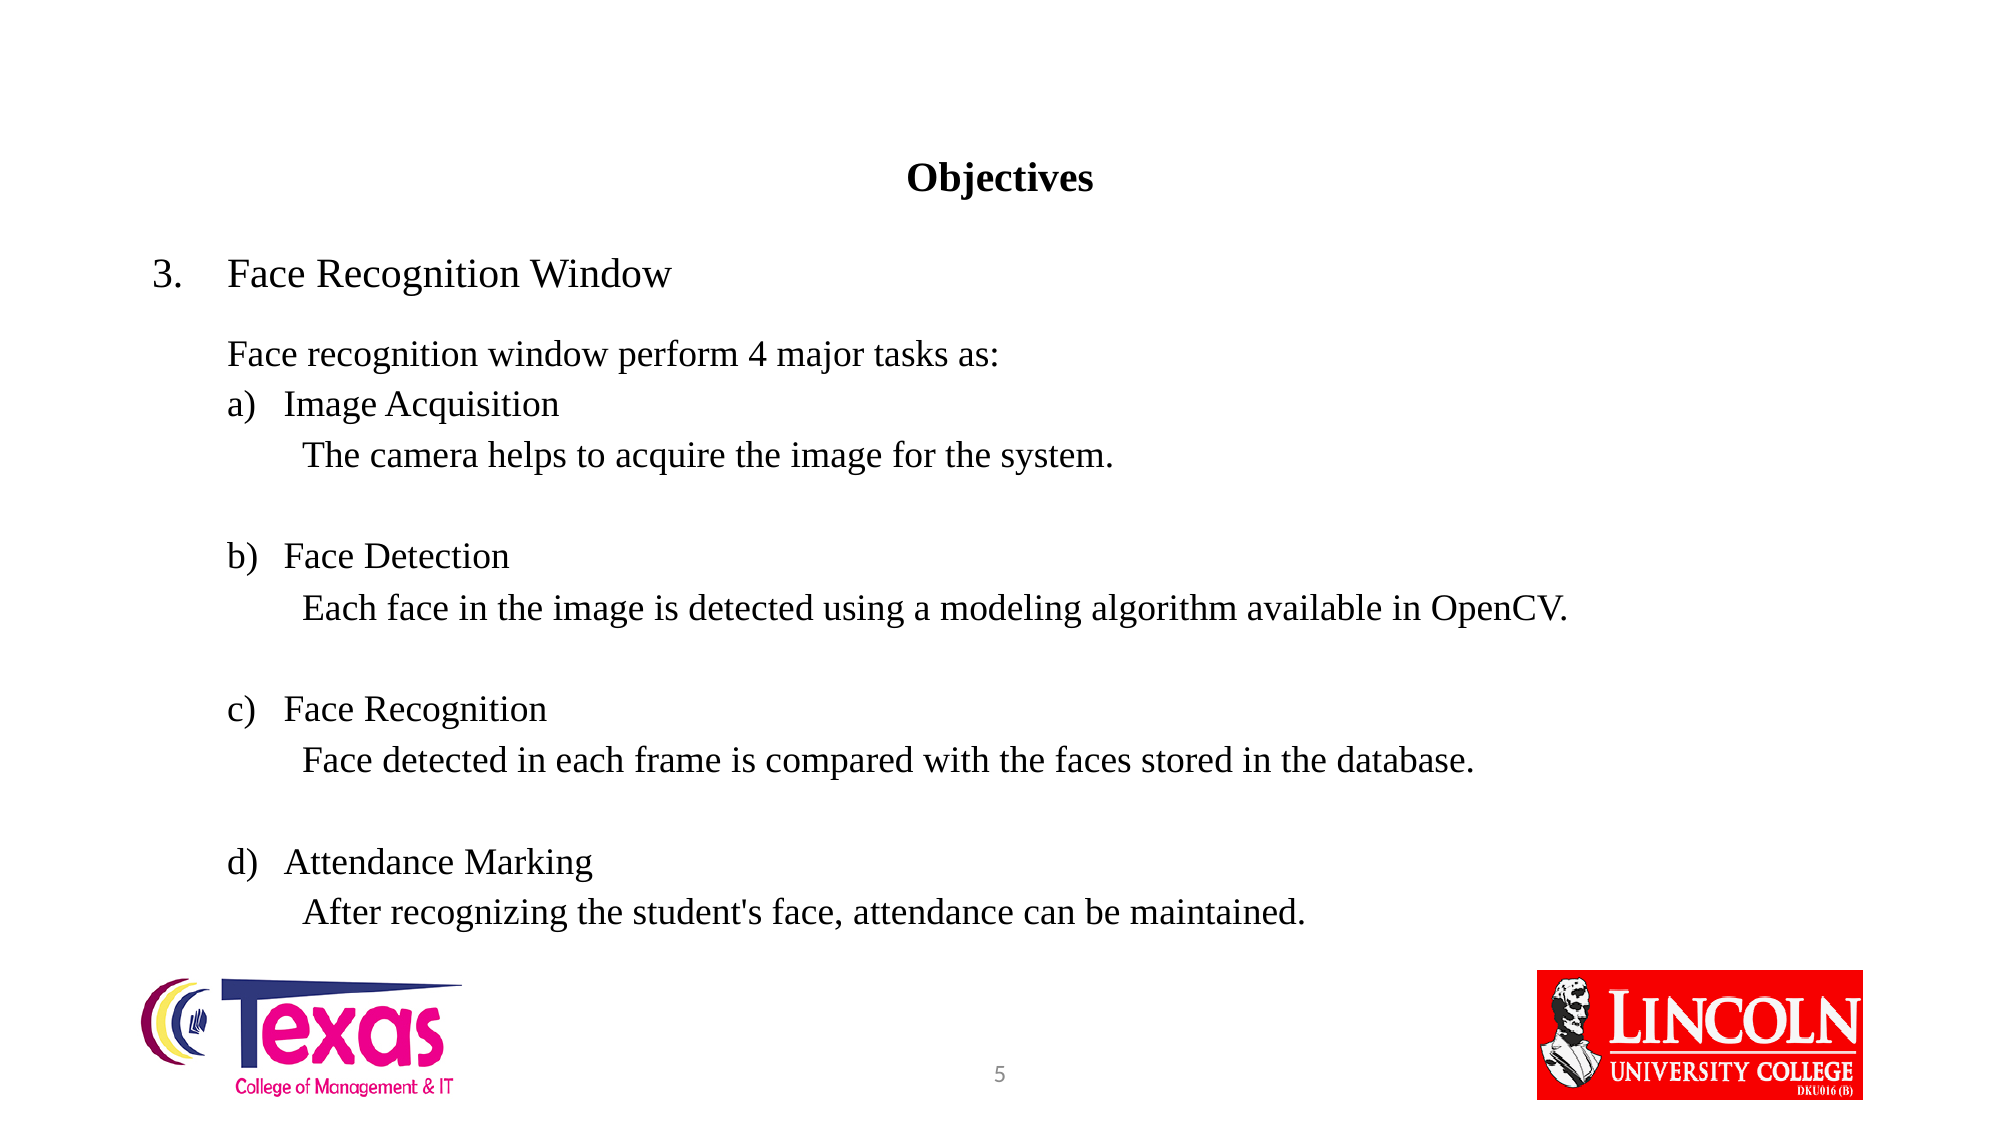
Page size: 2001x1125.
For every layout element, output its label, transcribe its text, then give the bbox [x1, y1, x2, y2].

text_box Objectives Face Recognition Window Face recognition window perform 4 major tasks as: Image Acquisition The camera helps to acquire the image for the system. Face Detection Each face in the image is detected using a modeling algorithm available in OpenCV. Face Recognition Face detected in each frame is compared with the faces stored in the database. Attendance Marking After recognizing the student's face, attendance can be maintained. [137, 117, 1863, 971]
footer 5 [662, 1042, 1338, 1103]
picture [1537, 970, 1863, 1100]
picture [137, 970, 463, 1100]
